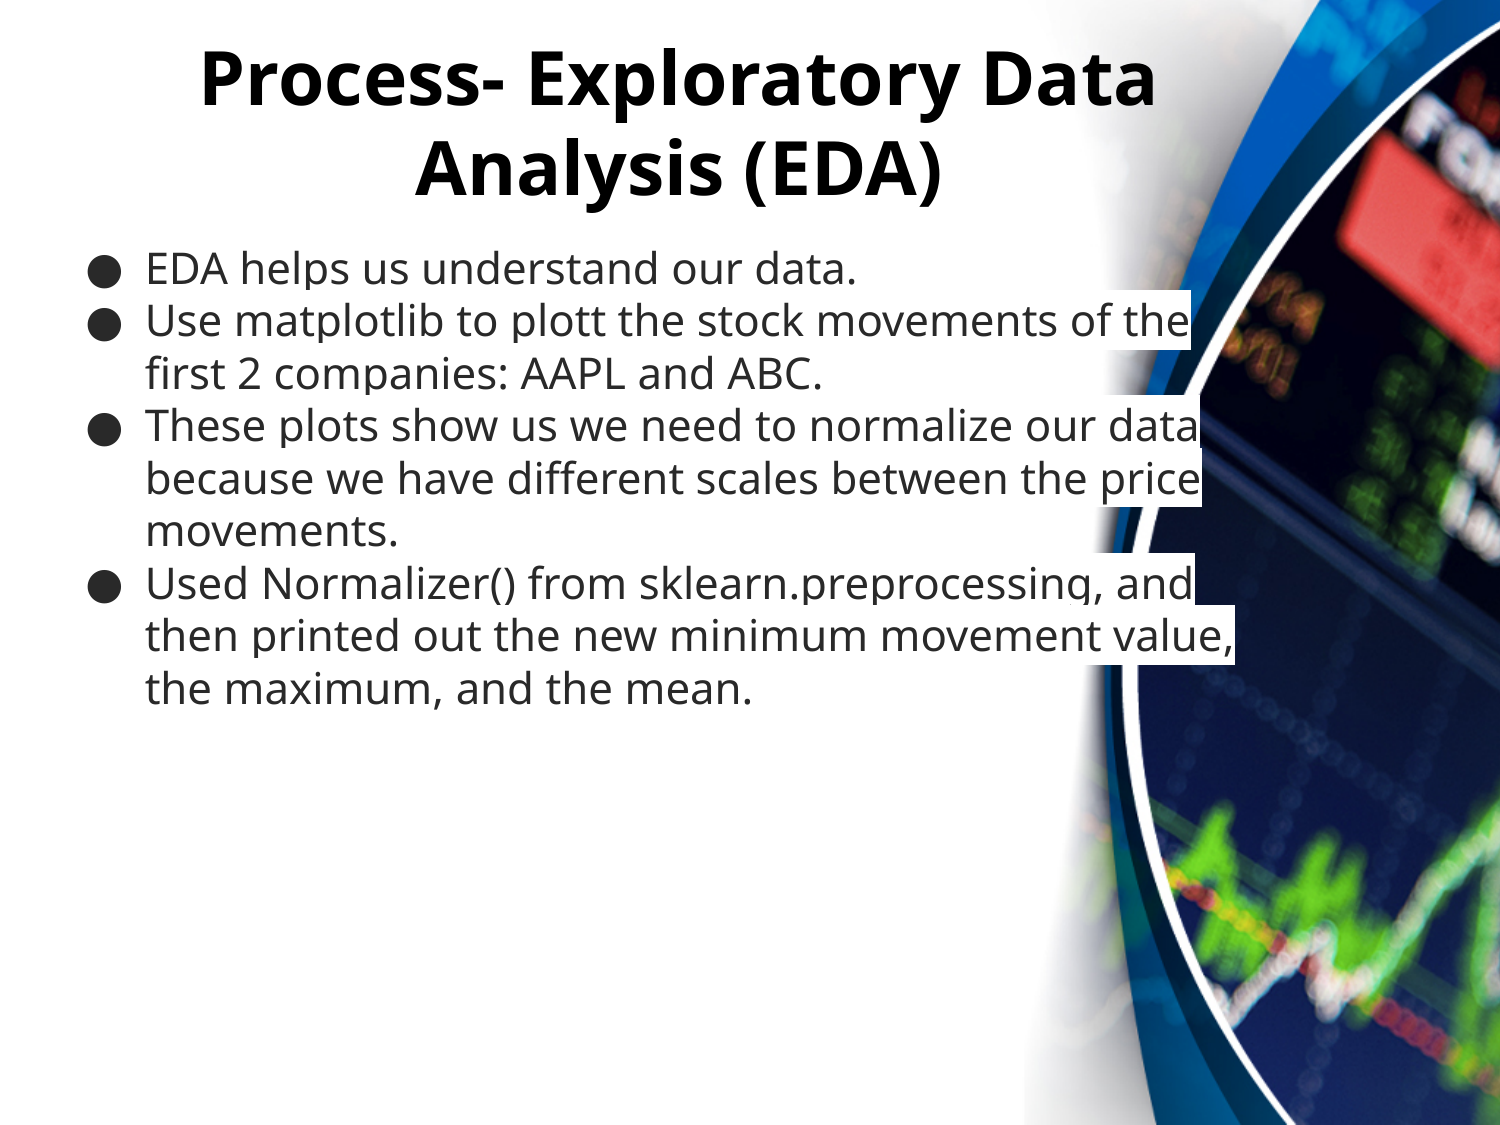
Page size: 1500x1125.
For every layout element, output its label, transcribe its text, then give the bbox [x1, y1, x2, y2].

picture [0, 0, 1500, 1125]
title Process- Exploratory Data Analysis (EDA) [70, 78, 1288, 163]
list EDA helps us understand our data. Use matplotlib to plott the stock movements of the first 2 companies: AAPL and ABC. These plots show us we need to normalize our data because we have different scales between the price movements. Used Normalizer() from sklearn.preprocessing, and then printed out the new minimum movement value, the maximum, and the mean. [54, 232, 1272, 1037]
